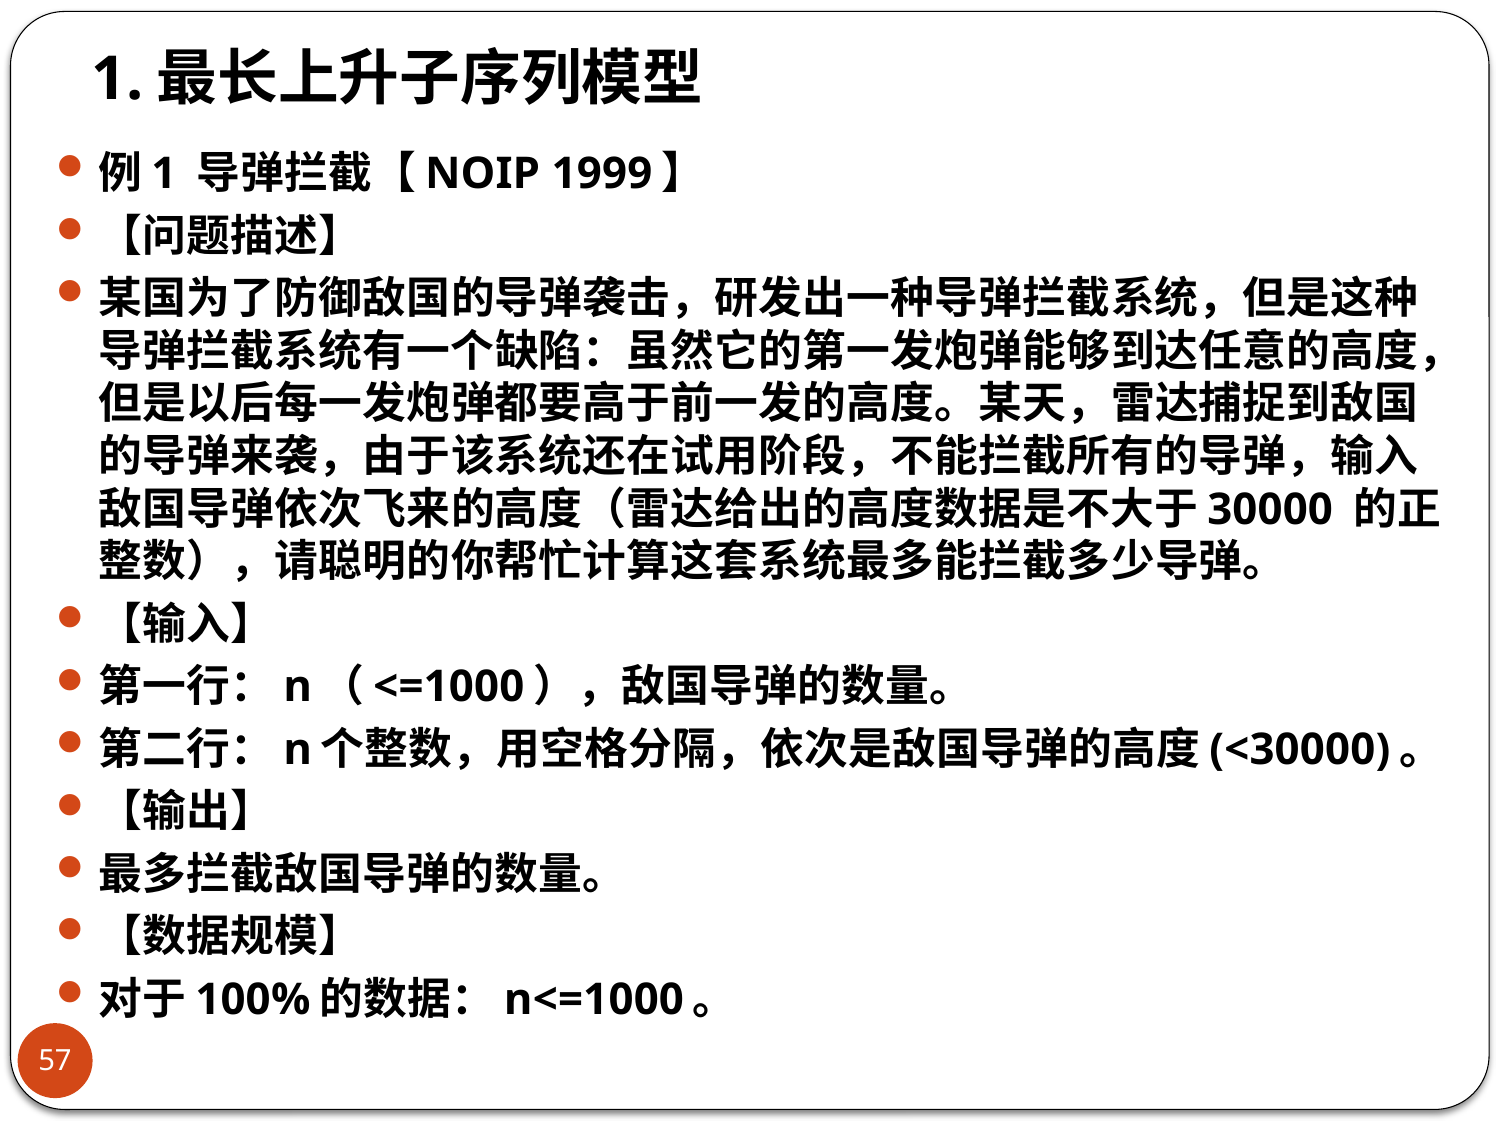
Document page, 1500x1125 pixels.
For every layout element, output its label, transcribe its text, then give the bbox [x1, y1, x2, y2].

list 例1 导弹拦截【NOIP 1999】 【问题描述】 某国为了防御敌国的导弹袭击，研发出一种导弹拦截系统，但是这种导弹拦截系统有一个缺陷：虽然它的第一发炮弹能够到达任意的高度，但是以后每一发炮弹都要高于前一发的高度。某天，雷达捕捉到敌国的导弹来袭，由于该系统还在试用阶段，不能拦截所有的导弹，输入敌国导弹依次飞来的高度（雷达给出的高度数据是不大于30000 的正整数），请聪明的你帮忙计算这套系统最多能拦截多少导弹。 【输入】 第一行：n（<=1000），敌国导弹的数量。 第二行：n个整数，用空格分隔，依次是敌国导弹的高度(<30000)。 【输出】 最多拦截敌国导弹的数量。 【数据规模】 对于100%的数据：n<=1000。 [41, 137, 1471, 1071]
slide_number 57 [17, 1025, 92, 1099]
title 1.最长上升子序列模型 [76, 30, 1352, 127]
